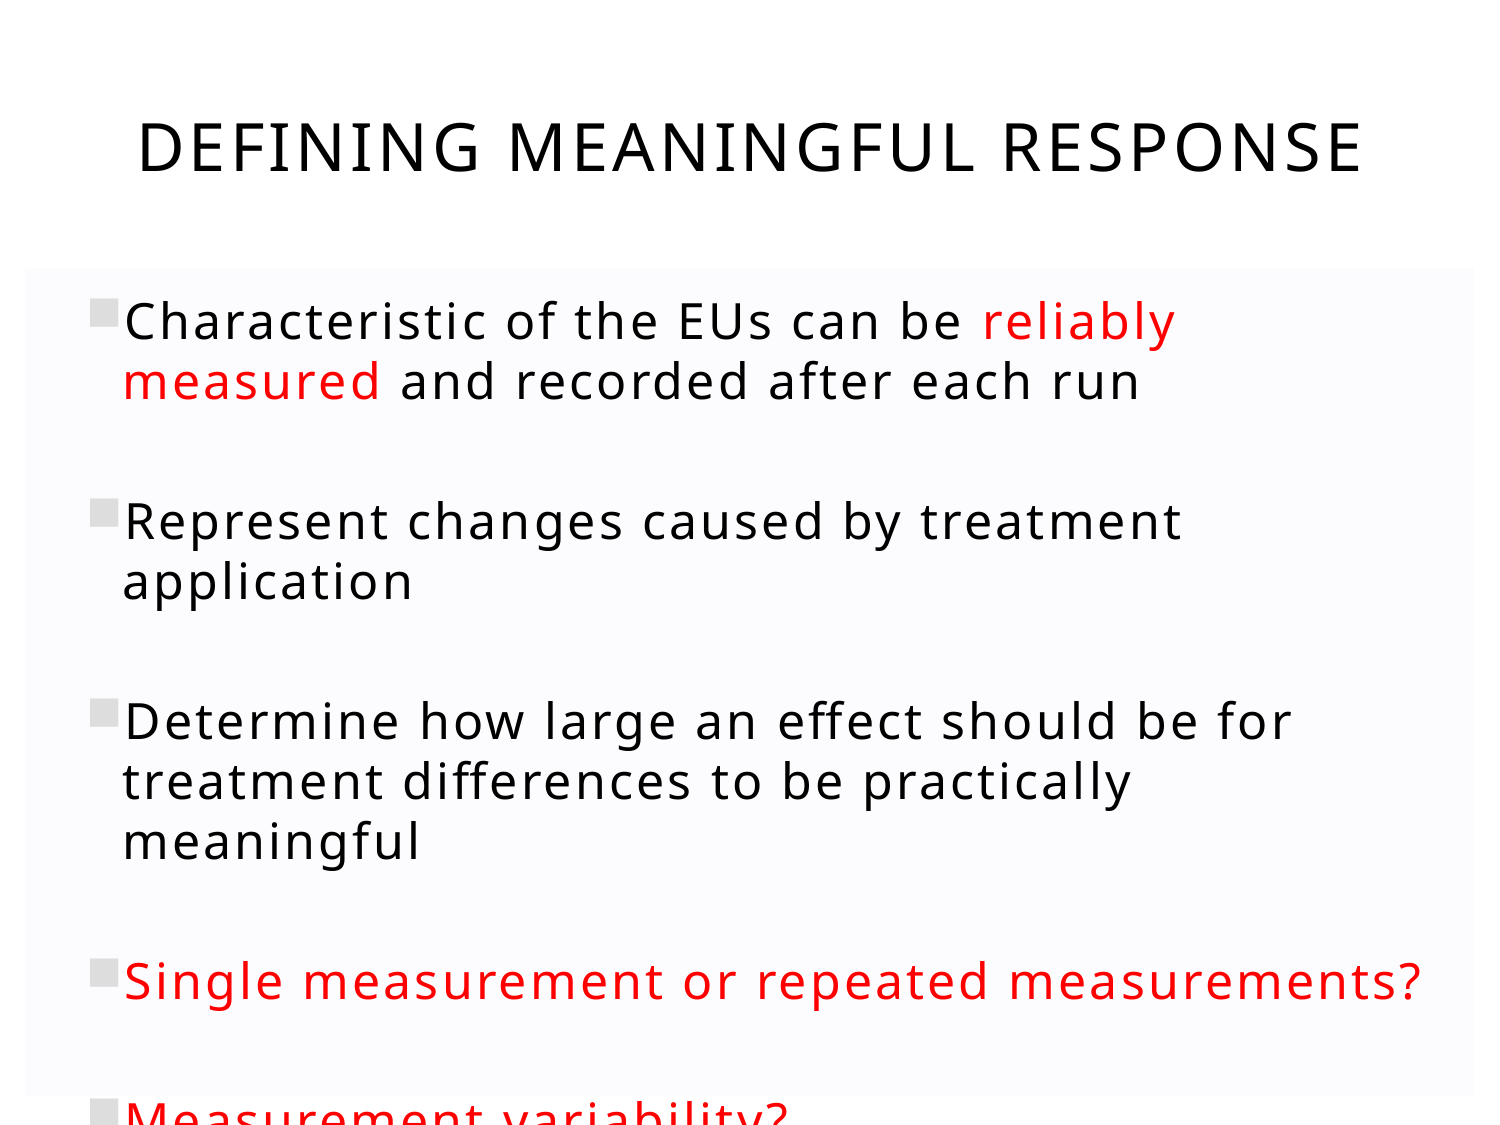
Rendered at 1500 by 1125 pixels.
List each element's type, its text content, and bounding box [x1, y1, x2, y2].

title Defining Meaningful Response [62, 58, 1438, 232]
list Characteristic of the EUs can be reliably measured and recorded after each run Represent changes caused by treatment application Determine how large an effect should be for treatment differences to be practically meaningful Single measurement or repeated measurements? Measurement variability? [62, 281, 1442, 1093]
